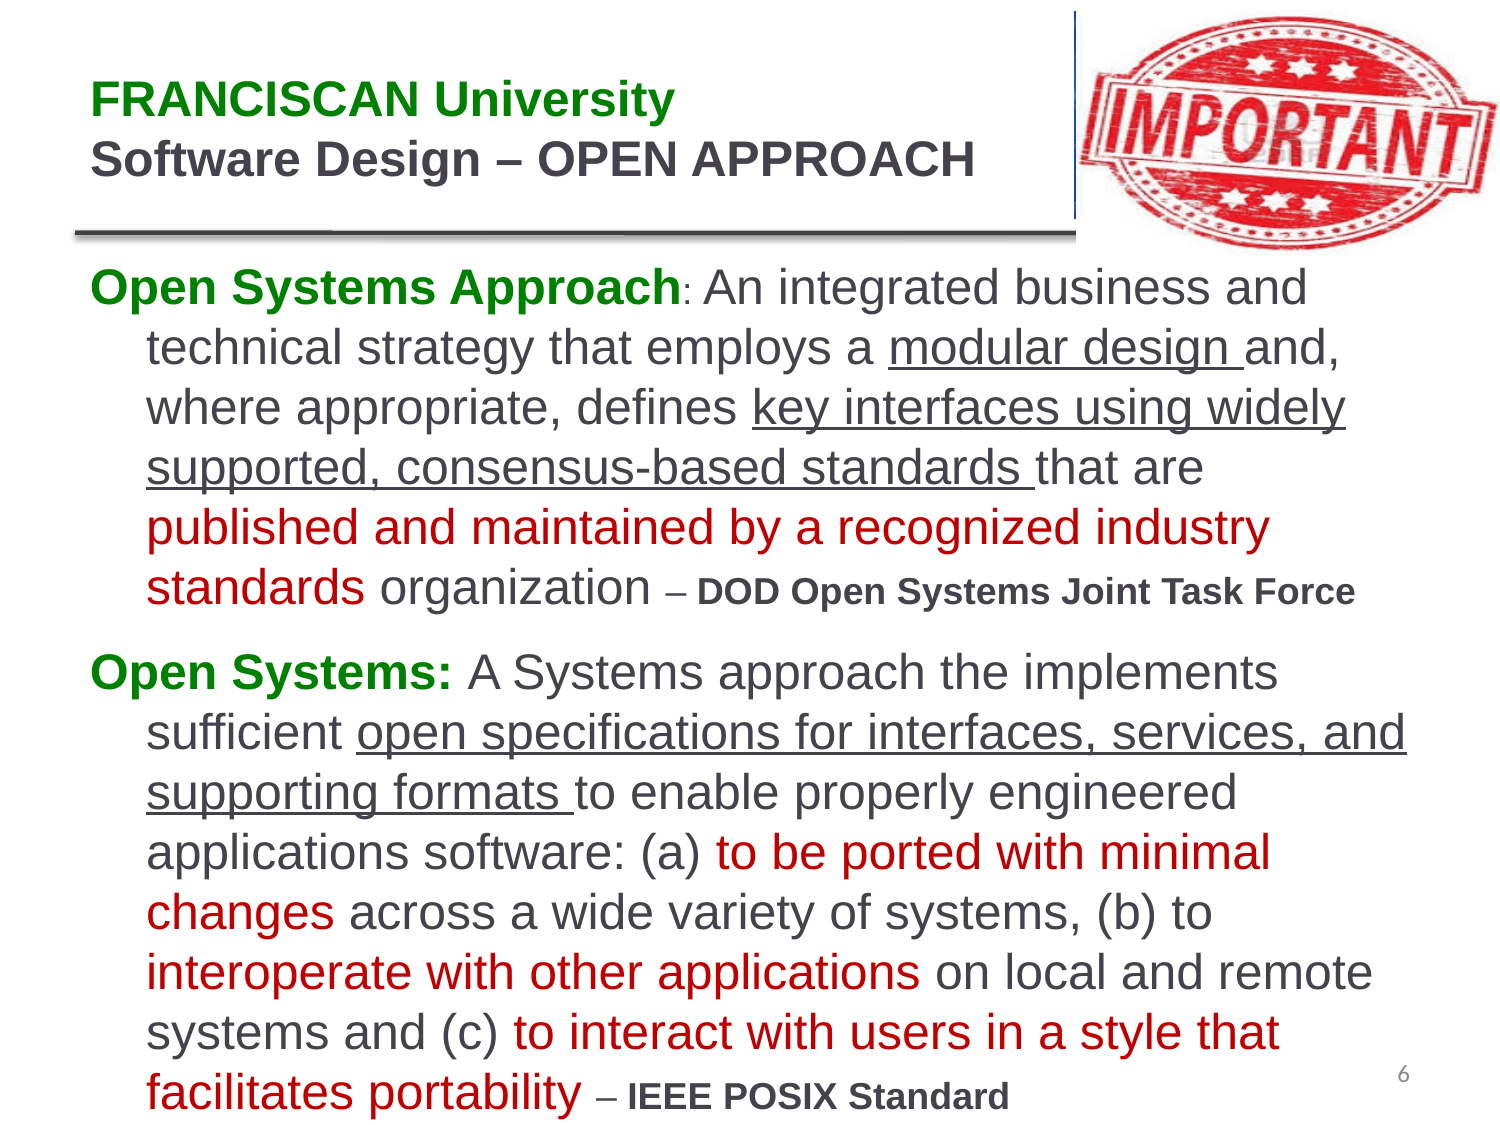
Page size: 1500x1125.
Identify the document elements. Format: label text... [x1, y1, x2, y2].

slide_number 6 [1074, 1042, 1425, 1103]
title FRANCISCAN University Software Design – OPEN APPROACH [74, 32, 1071, 221]
picture [1074, 1, 1500, 267]
list Open Systems Approach: An integrated business and technical strategy that employs a modular design and, where appropriate, defines key interfaces using widely supported, consensus-based standards that are published and maintained by a recognized industry standards organization – DOD Open Systems Joint Task Force Open Systems: A Systems approach the implements sufficient open specifications for interfaces, services, and supporting formats to enable properly engineered applications software: (a) to be ported with minimal changes across a wide variety of systems, (b) to interoperate with other applications on local and remote systems and (c) to interact with users in a style that facilitates portability – IEEE POSIX Standard Dictionary.COM [75, 246, 1425, 990]
